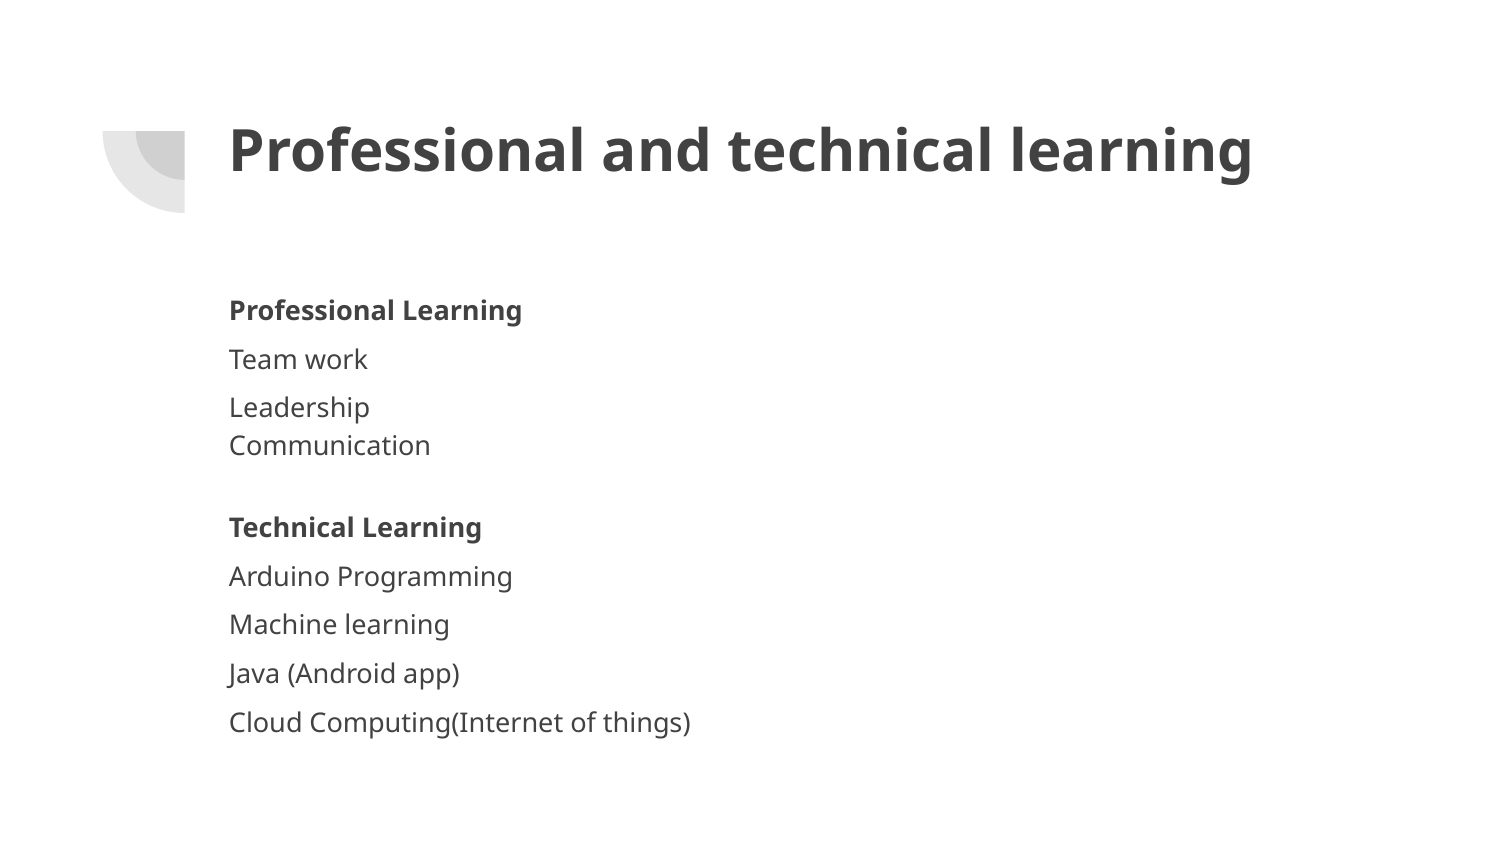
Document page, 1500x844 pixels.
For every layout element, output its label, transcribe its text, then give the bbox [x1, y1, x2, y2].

list Professional Learning Team work Leadership Communication Technical Learning Arduino Programming Machine learning Java (Android app) Cloud Computing(Internet of things) [213, 262, 1368, 744]
title Professional and technical learning [213, 98, 1368, 262]
